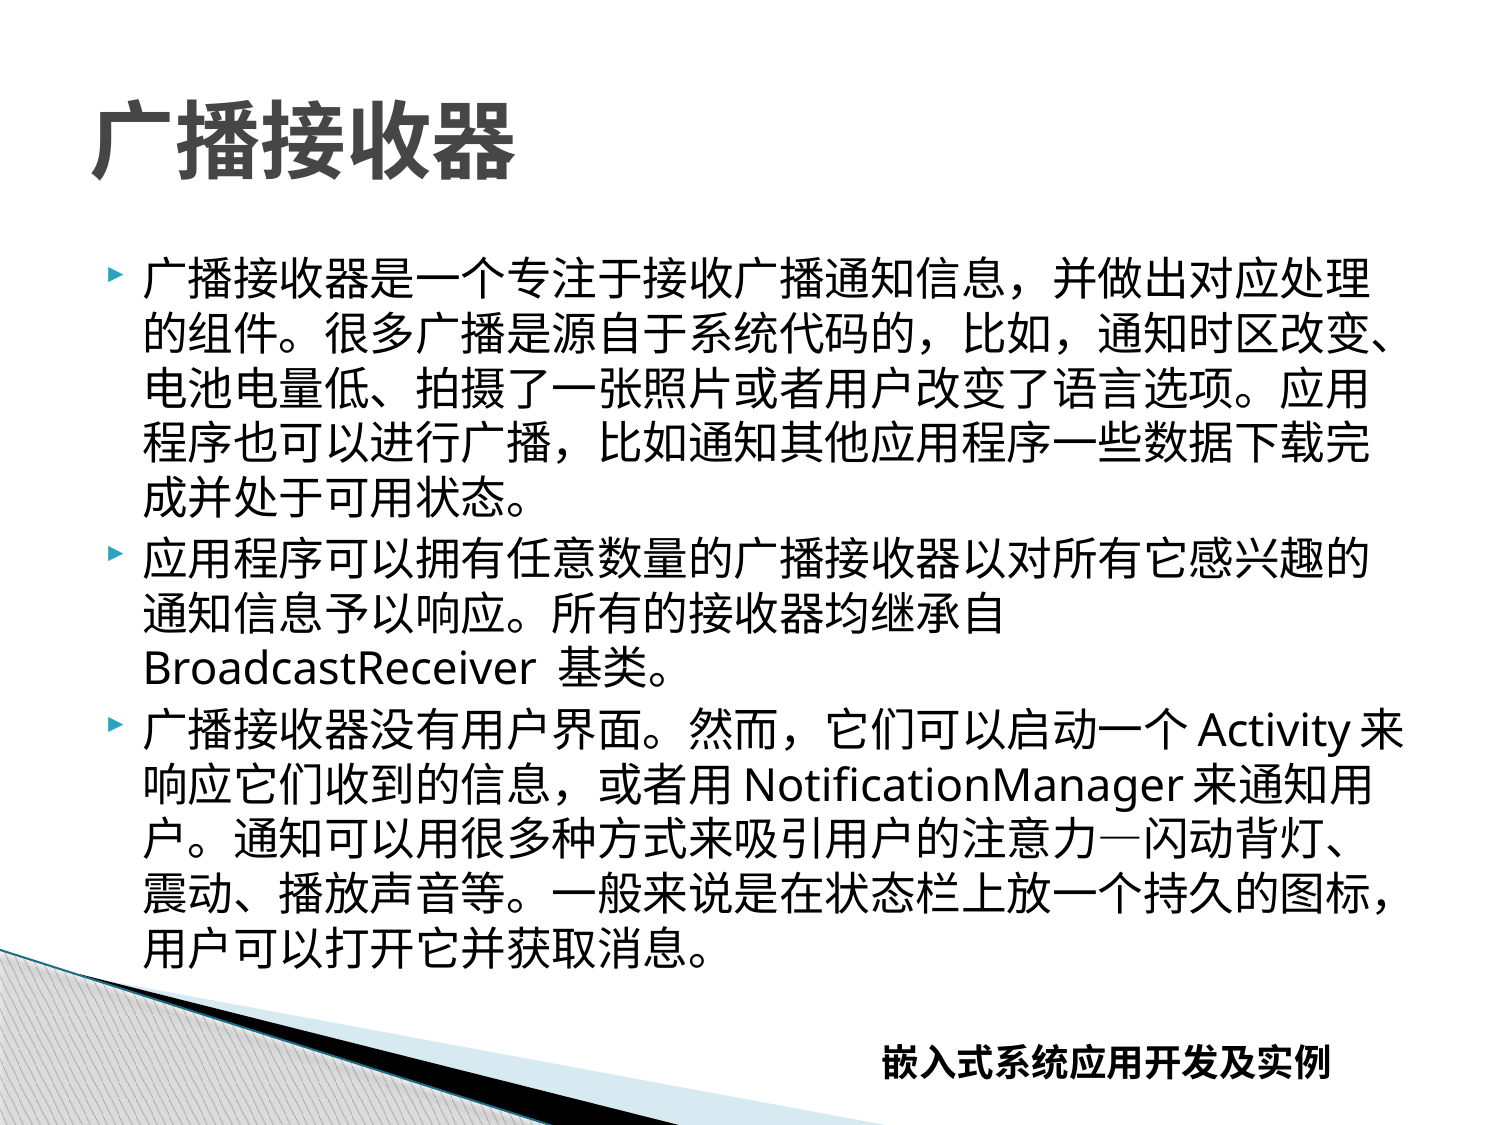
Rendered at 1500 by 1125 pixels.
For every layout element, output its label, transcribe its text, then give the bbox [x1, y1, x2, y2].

list 广播接收器是一个专注于接收广播通知信息，并做出对应处理的组件。很多广播是源自于系统代码的，比如，通知时区改变、电池电量低、拍摄了一张照片或者用户改变了语言选项。应用程序也可以进行广播，比如通知其他应用程序一些数据下载完成并处于可用状态。 应用程序可以拥有任意数量的广播接收器以对所有它感兴趣的通知信息予以响应。所有的接收器均继承自BroadcastReceiver 基类。 广播接收器没有用户界面。然而，它们可以启动一个Activity来响应它们收到的信息，或者用NotificationManager来通知用户。通知可以用很多种方式来吸引用户的注意力—闪动背灯、震动、播放声音等。一般来说是在状态栏上放一个持久的图标，用户可以打开它并获取消息。 [75, 243, 1425, 986]
text_box 嵌入式系统应用开发及实例 [867, 1031, 1430, 1091]
title 广播接收器 [75, 45, 1425, 233]
